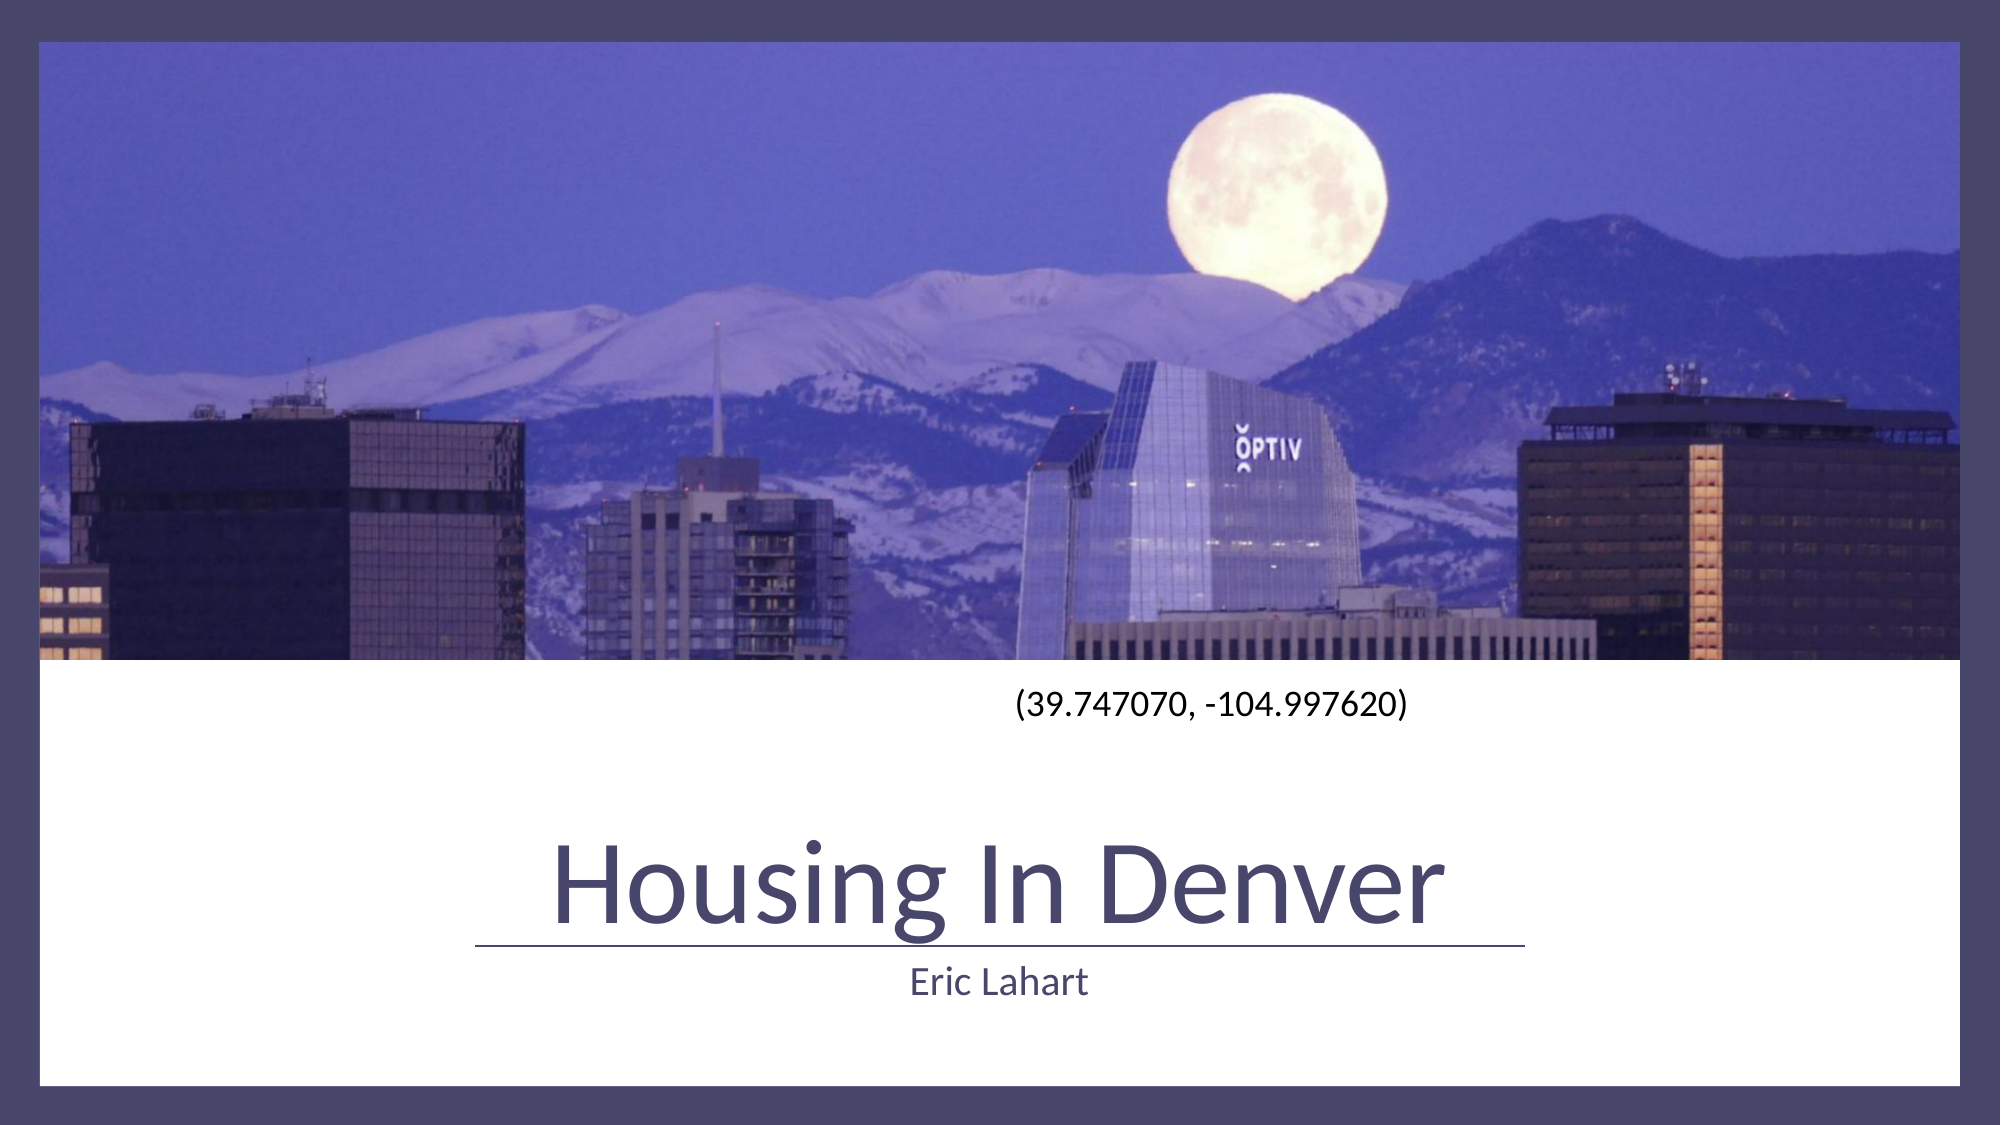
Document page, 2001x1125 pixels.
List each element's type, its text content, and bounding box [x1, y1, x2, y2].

text_box [0, 0, 2000, 1125]
picture [39, 41, 1961, 660]
text_box [39, 671, 1960, 1087]
title Housing In Denver [182, 701, 1818, 958]
text_box (39.747070, -104.997620) [999, 671, 1453, 732]
subtitle Eric Lahart [280, 951, 1719, 1024]
